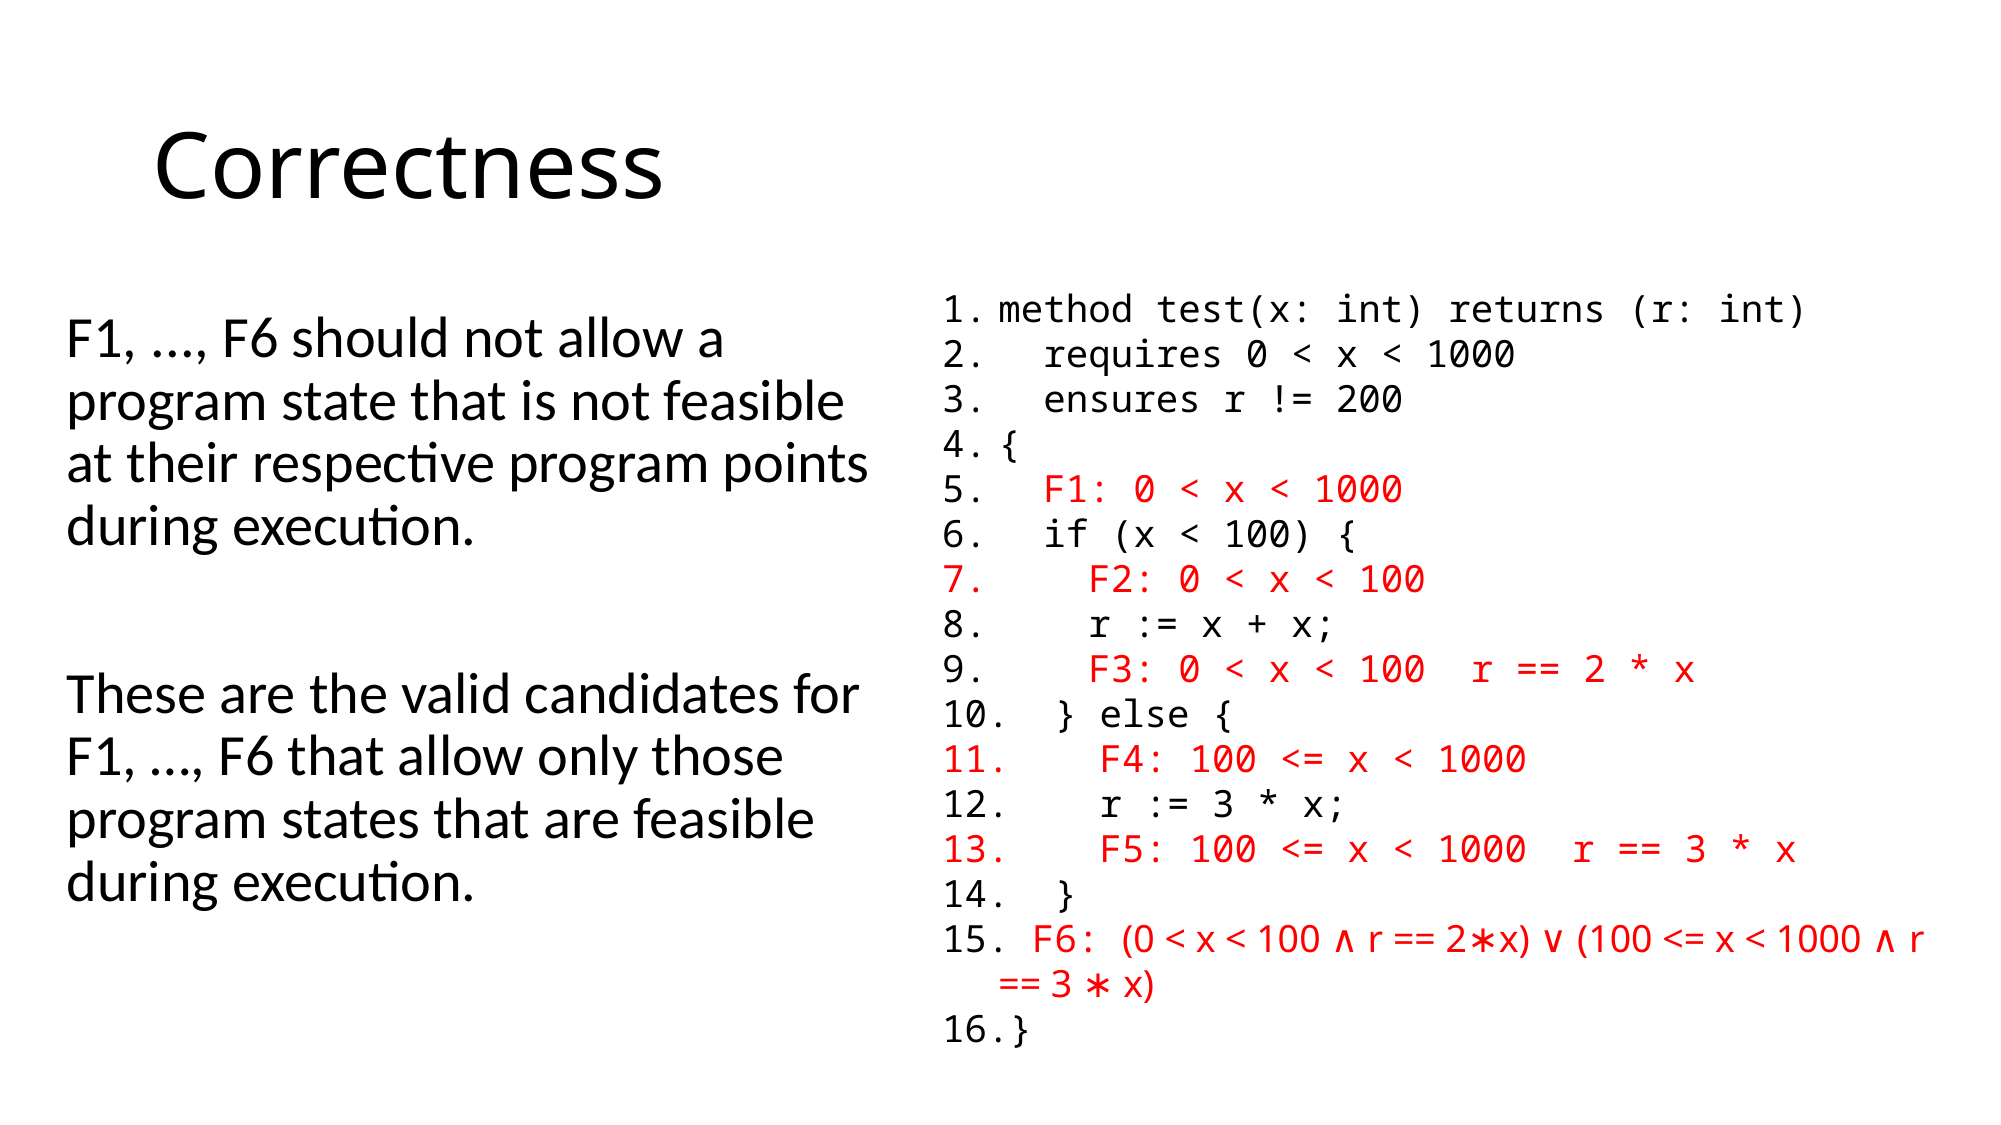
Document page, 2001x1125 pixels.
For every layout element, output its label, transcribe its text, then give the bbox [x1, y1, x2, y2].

list F1, ..., F6 should not allow a program state that is not feasible at their respective program points during execution. These are the valid candidates for F1, …, F6 that allow only those program states that are feasible during execution. [51, 299, 913, 1014]
title Correctness [137, 59, 1863, 278]
